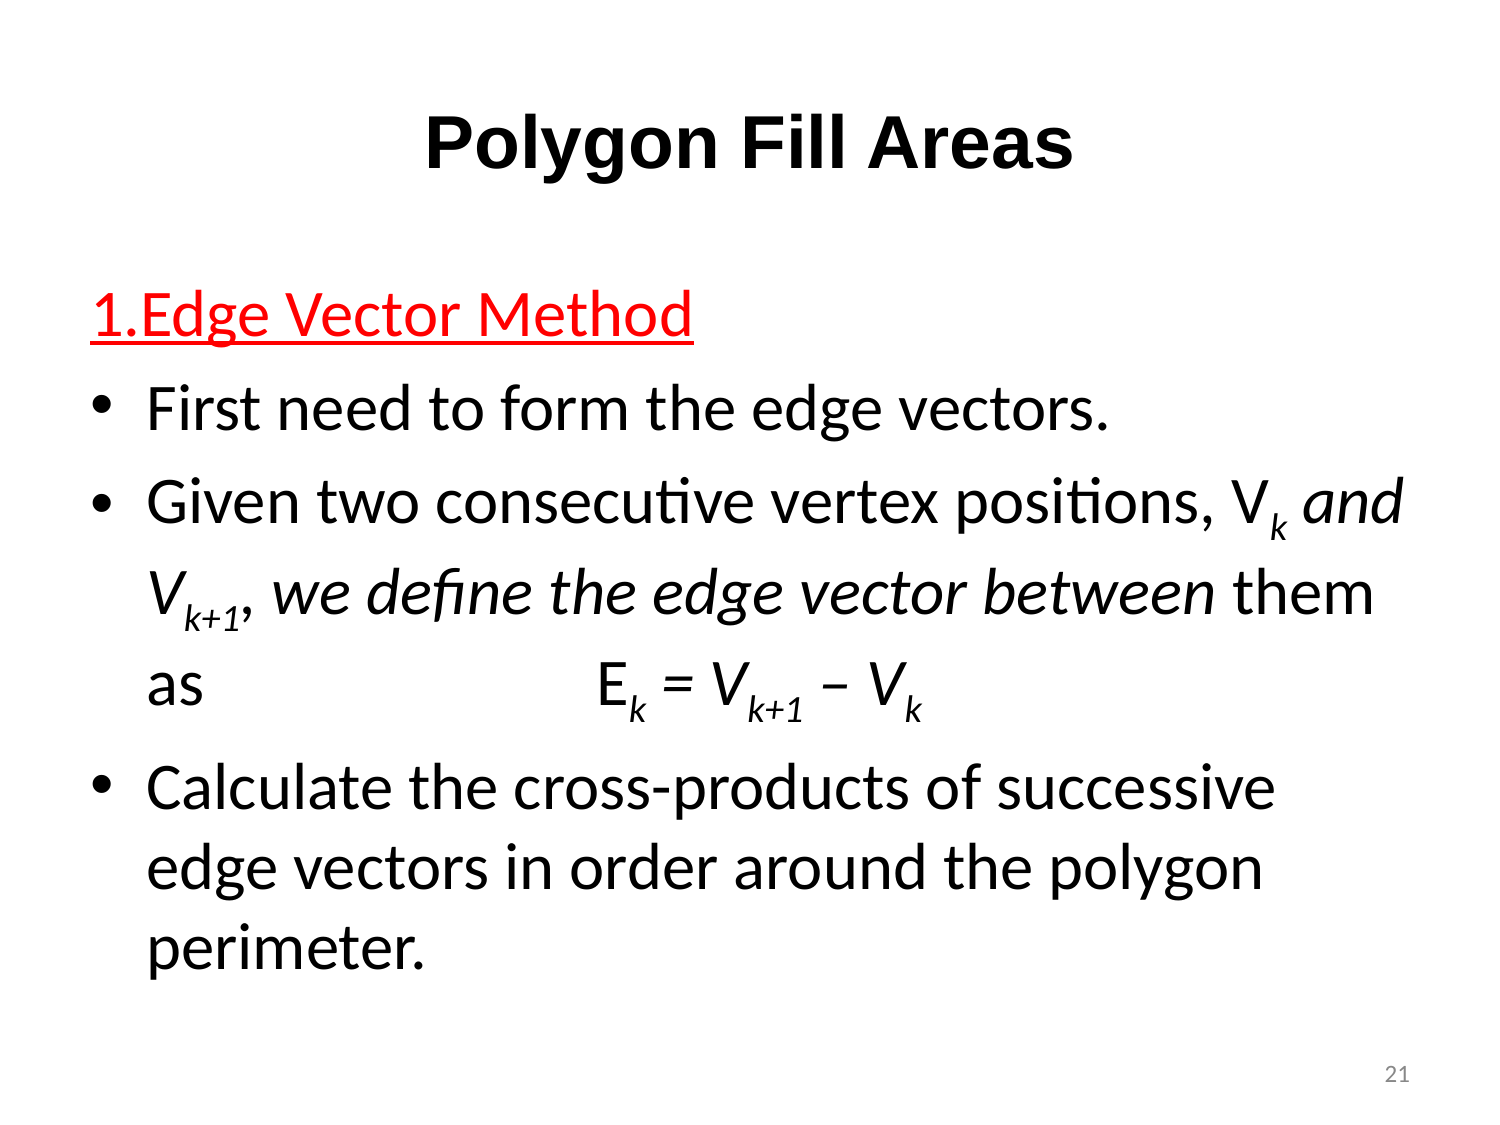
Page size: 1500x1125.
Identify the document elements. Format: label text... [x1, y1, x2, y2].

slide_number ‹#› [1074, 1042, 1425, 1103]
list 1.Edge Vector Method First need to form the edge vectors. Given two consecutive vertex positions, Vk and Vk+1, we define the edge vector between them as Ek = Vk+1 – Vk Calculate the cross-products of successive edge vectors in order around the polygon perimeter. [75, 262, 1425, 1005]
title Polygon Fill Areas [75, 45, 1425, 233]
